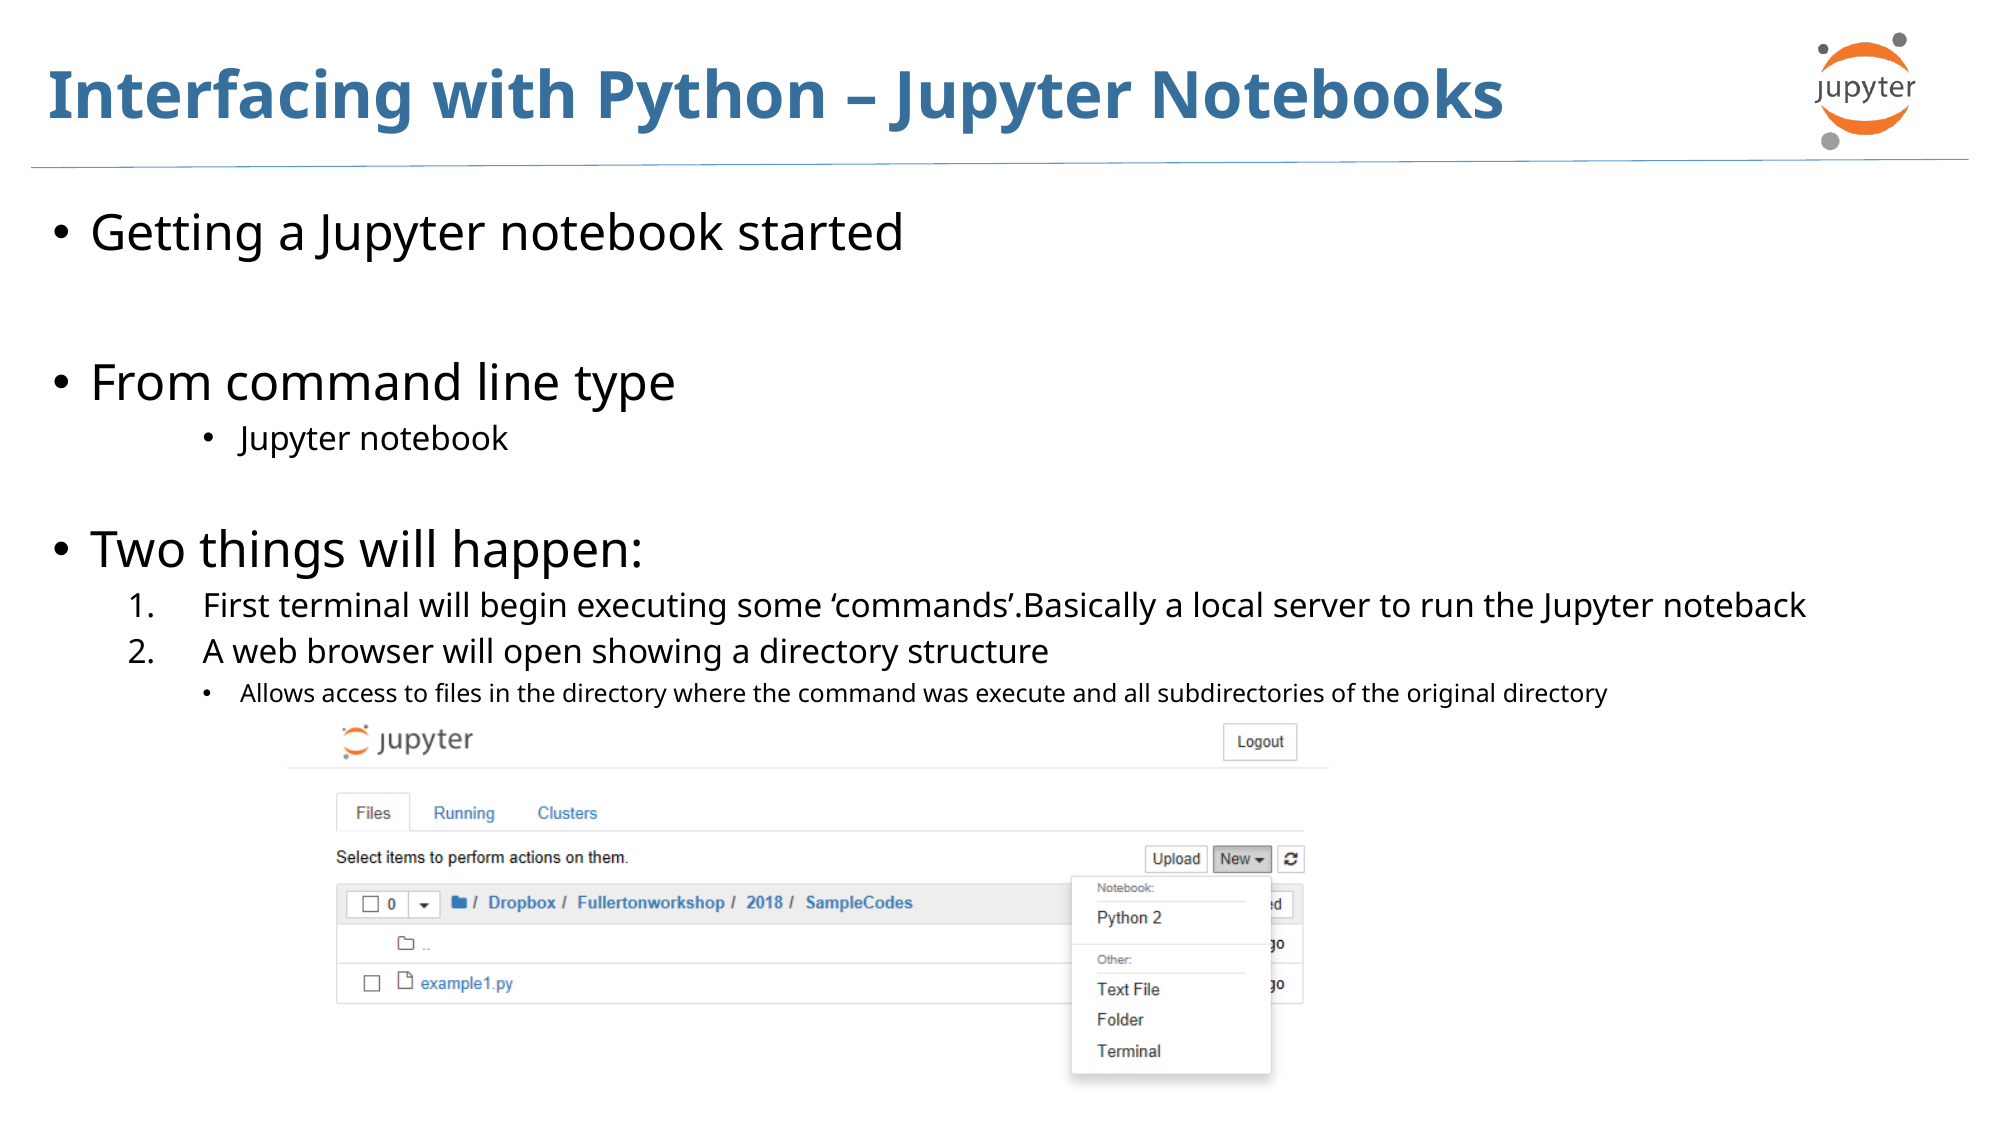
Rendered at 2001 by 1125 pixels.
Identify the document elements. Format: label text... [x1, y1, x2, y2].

list Getting a Jupyter notebook started From command line type Jupyter notebook Two things will happen: First terminal will begin executing some ‘commands’.Basically a local server to run the Jupyter noteback A web browser will open showing a directory structure Allows access to files in the directory where the command was execute and all subdirectories of the original directory [37, 199, 1955, 1086]
title Interfacing with Python – Jupyter Notebooks [33, 45, 1552, 150]
picture [287, 717, 1329, 1100]
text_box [31, 159, 1969, 168]
picture [1801, 27, 1928, 154]
